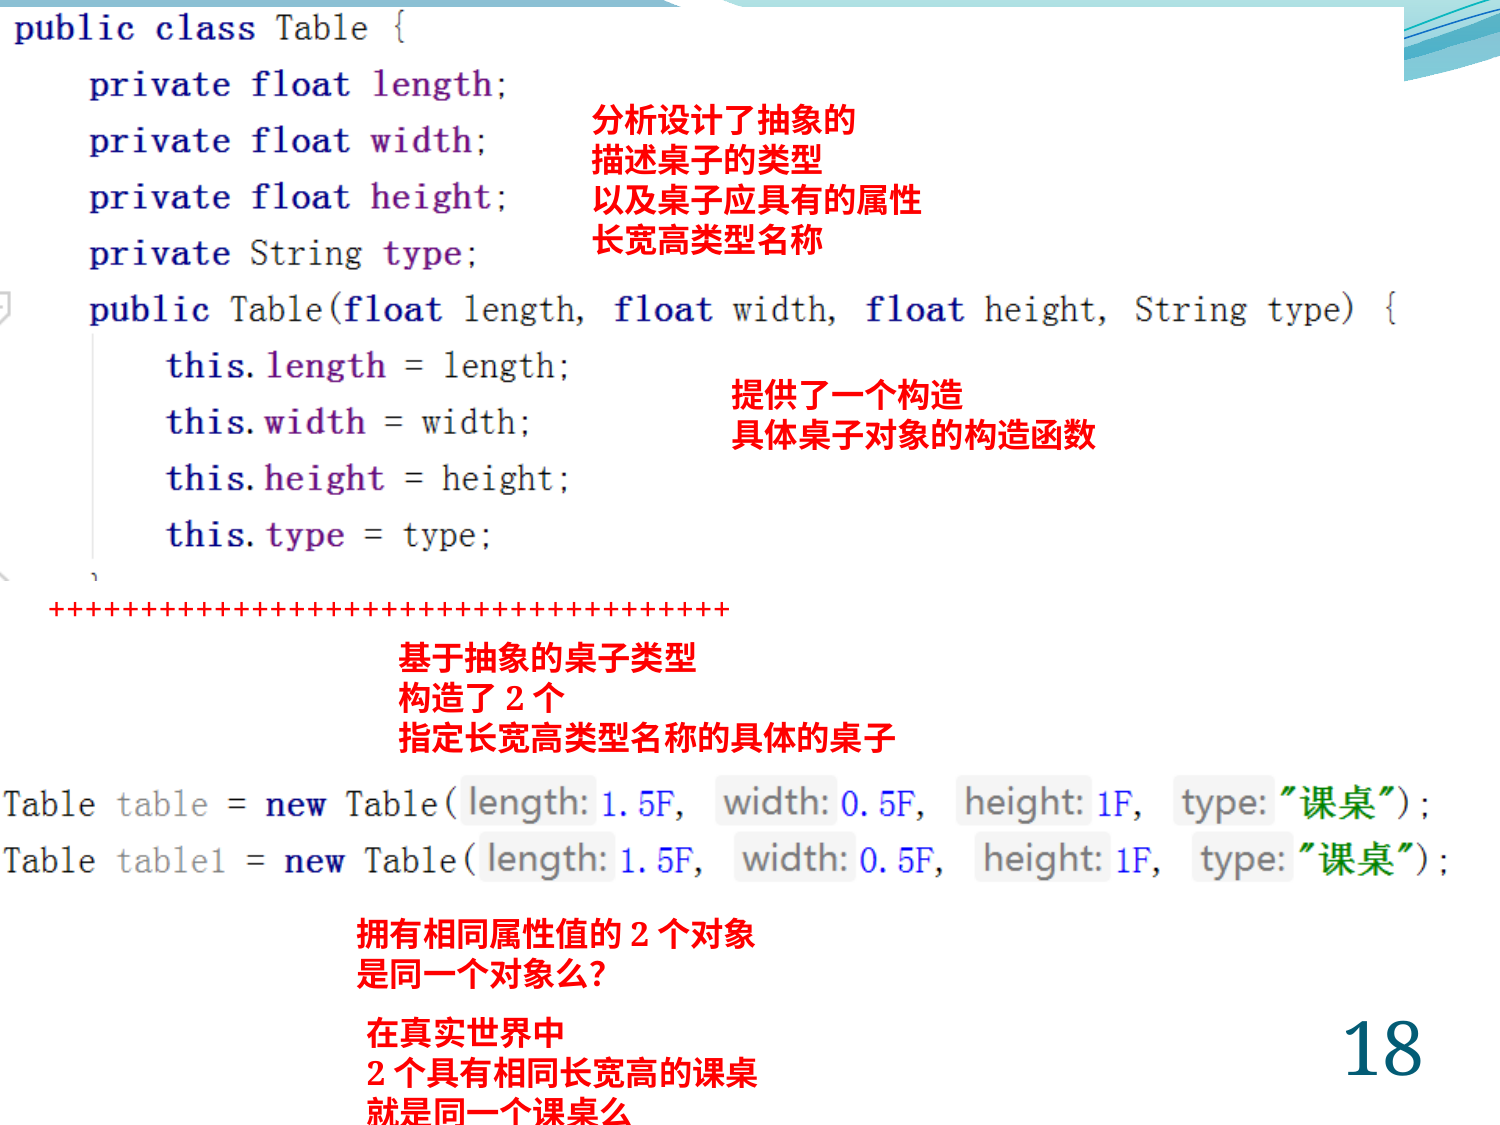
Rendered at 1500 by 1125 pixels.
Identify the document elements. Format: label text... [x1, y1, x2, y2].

text_box 拥有相同属性值的2个对象 是同一个对象么？ [341, 905, 772, 1001]
text_box +++++++++++++++++++++++++++++++++++++ [32, 593, 748, 636]
picture [0, 765, 1458, 890]
picture [0, 6, 1404, 581]
text_box 在真实世界中 2个具有相同长宽高的课桌 就是同一个课桌么 [352, 1005, 774, 1125]
text_box 基于抽象的桌子类型 构造了2个 指定长宽高类型名称的具体的桌子 [383, 629, 912, 765]
slide_number 17 [1299, 1042, 1425, 1103]
